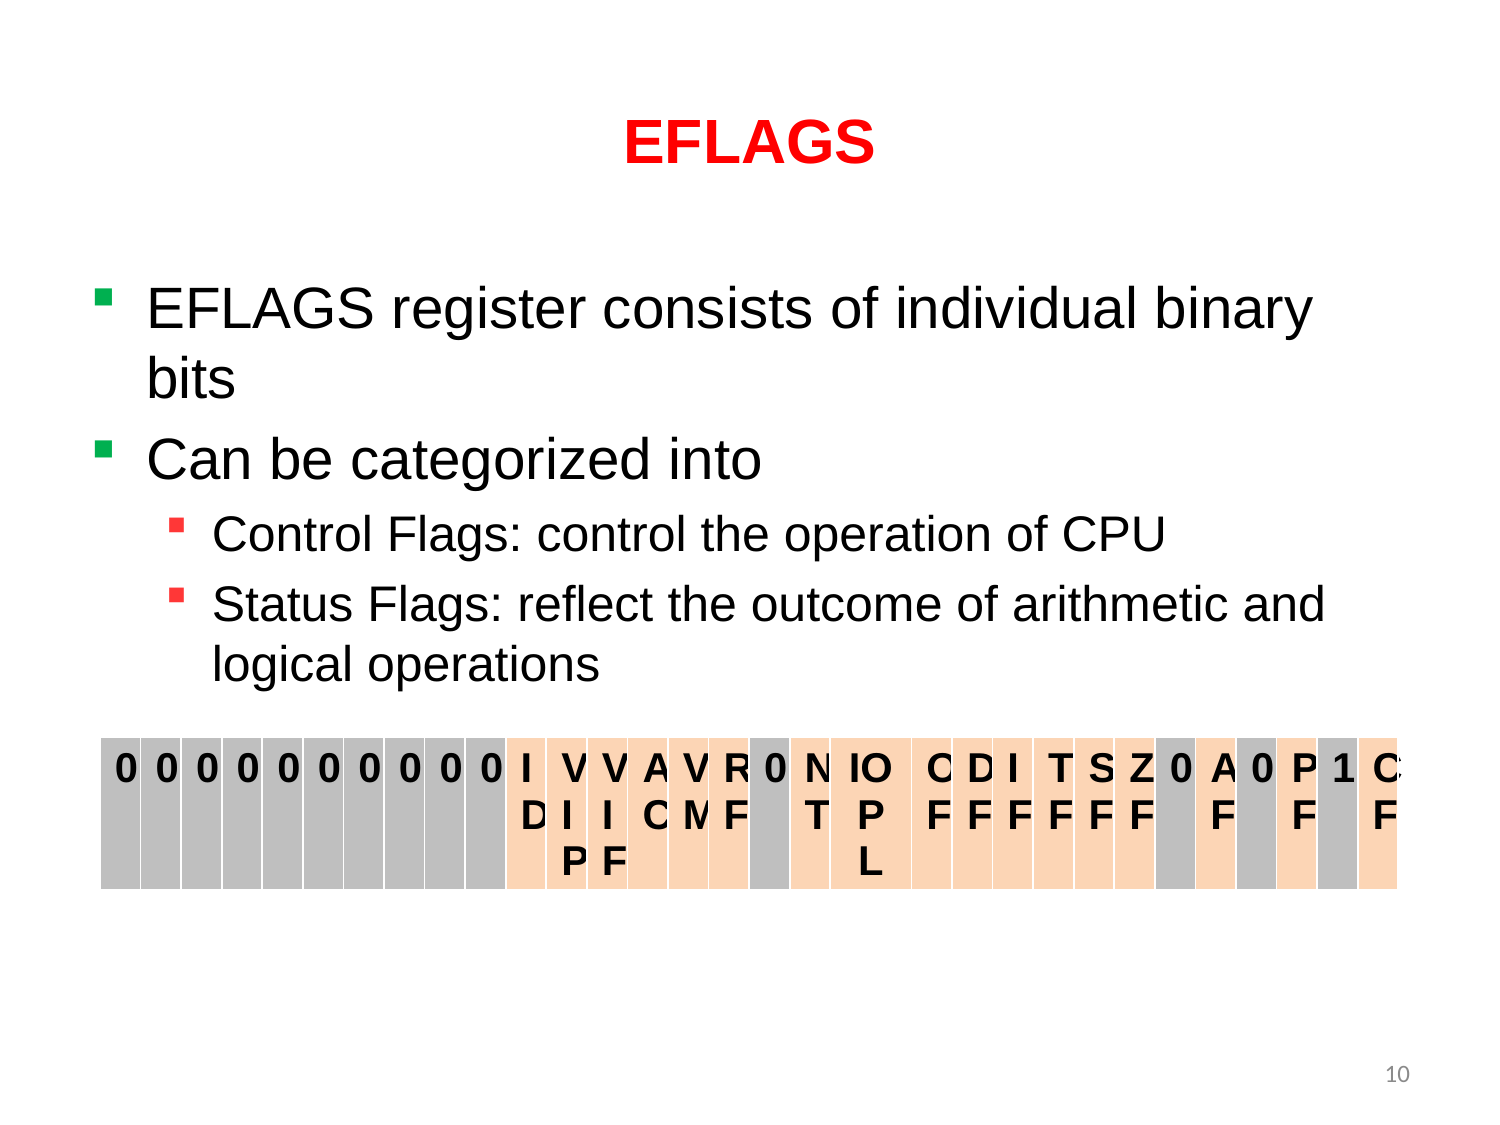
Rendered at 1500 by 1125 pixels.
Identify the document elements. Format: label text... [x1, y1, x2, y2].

table_header 0 [141, 738, 180, 889]
table_header DF [953, 738, 992, 889]
table_header 0 [101, 738, 140, 889]
slide_number 10 [1074, 1042, 1425, 1103]
table_header 0 [304, 738, 343, 889]
table_header OF [912, 738, 951, 889]
table_header 0 [466, 738, 505, 889]
table_header PF [1277, 738, 1316, 889]
table_header VM [669, 738, 708, 889]
list EFLAGS register consists of individual binary bits Can be categorized into Control Flags: control the operation of CPU Status Flags: reflect the outcome of arithmetic and logical operations [75, 262, 1425, 1005]
table_header ZF [1115, 738, 1154, 889]
table_header CF [1359, 738, 1397, 889]
table_header 0 [223, 738, 261, 889]
table_header 0 [750, 738, 789, 889]
table_header 0 [1237, 738, 1276, 889]
table_header 0 [263, 738, 302, 889]
table_header RF [709, 738, 748, 889]
table_header VIF [588, 738, 627, 889]
table_header AF [1196, 738, 1235, 889]
table_header TF [1034, 738, 1073, 889]
table_header IOPL [831, 738, 911, 889]
table_header SF [1075, 738, 1113, 889]
table_header 0 [385, 738, 424, 889]
table_header 1 [1318, 738, 1357, 889]
table_header 0 [344, 738, 383, 889]
table_header VIP [547, 738, 586, 889]
table_header 0 [1156, 738, 1195, 889]
table_header 0 [425, 738, 464, 889]
table_header AC [628, 738, 667, 889]
title EFLAGS [75, 45, 1425, 233]
table_header IF [993, 738, 1032, 889]
table_header ID [507, 738, 545, 889]
table_header 0 [182, 738, 221, 889]
table_header NT [791, 738, 829, 889]
